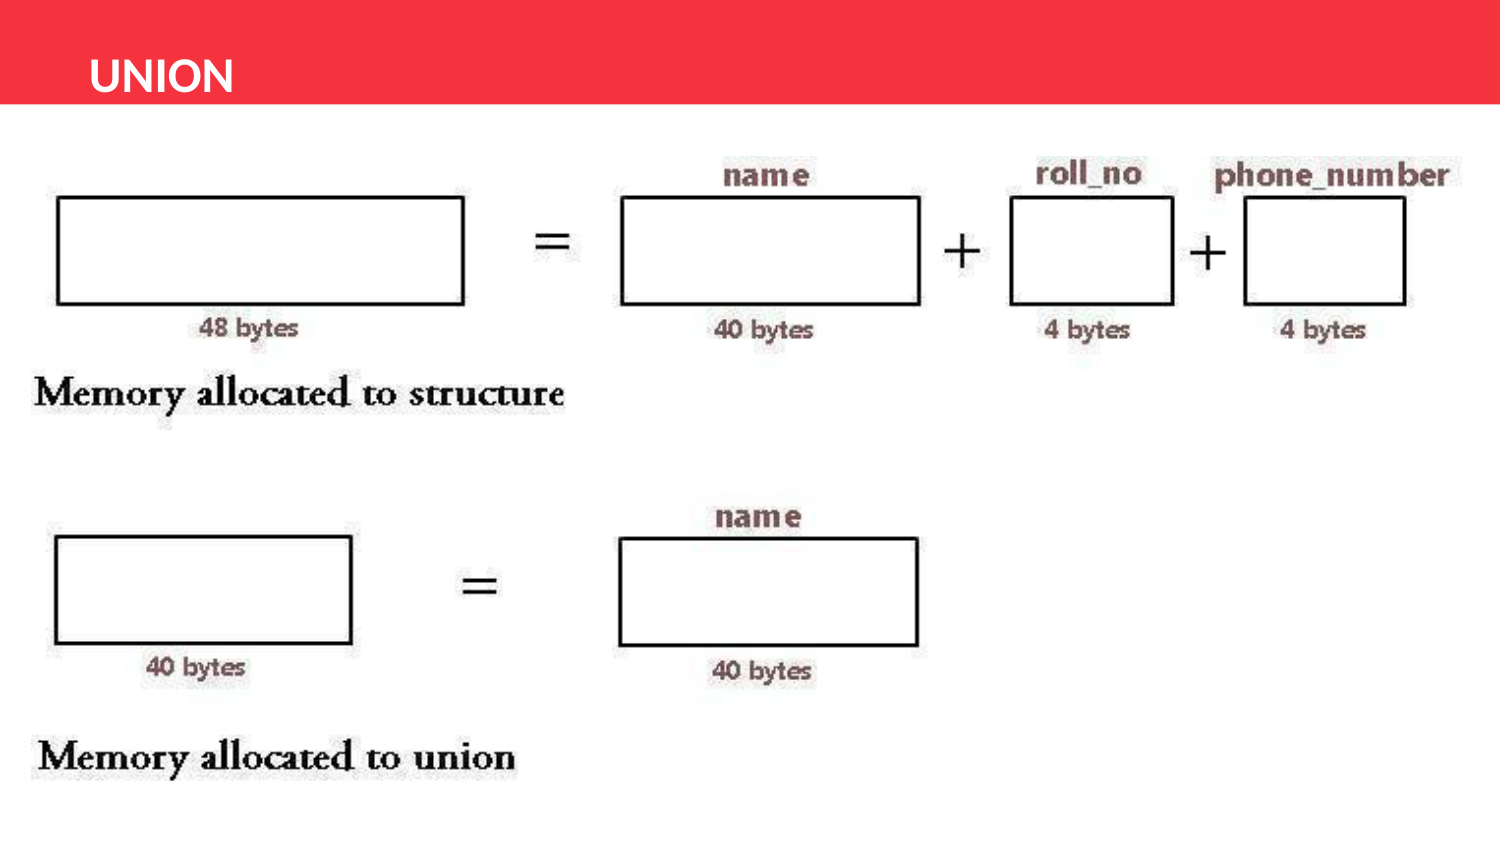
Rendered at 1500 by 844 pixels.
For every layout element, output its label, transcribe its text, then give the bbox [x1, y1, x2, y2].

text_box [15, 133, 1484, 829]
picture [30, 156, 1464, 802]
text_box [0, 0, 1500, 105]
text_box UNION [88, 40, 1228, 105]
